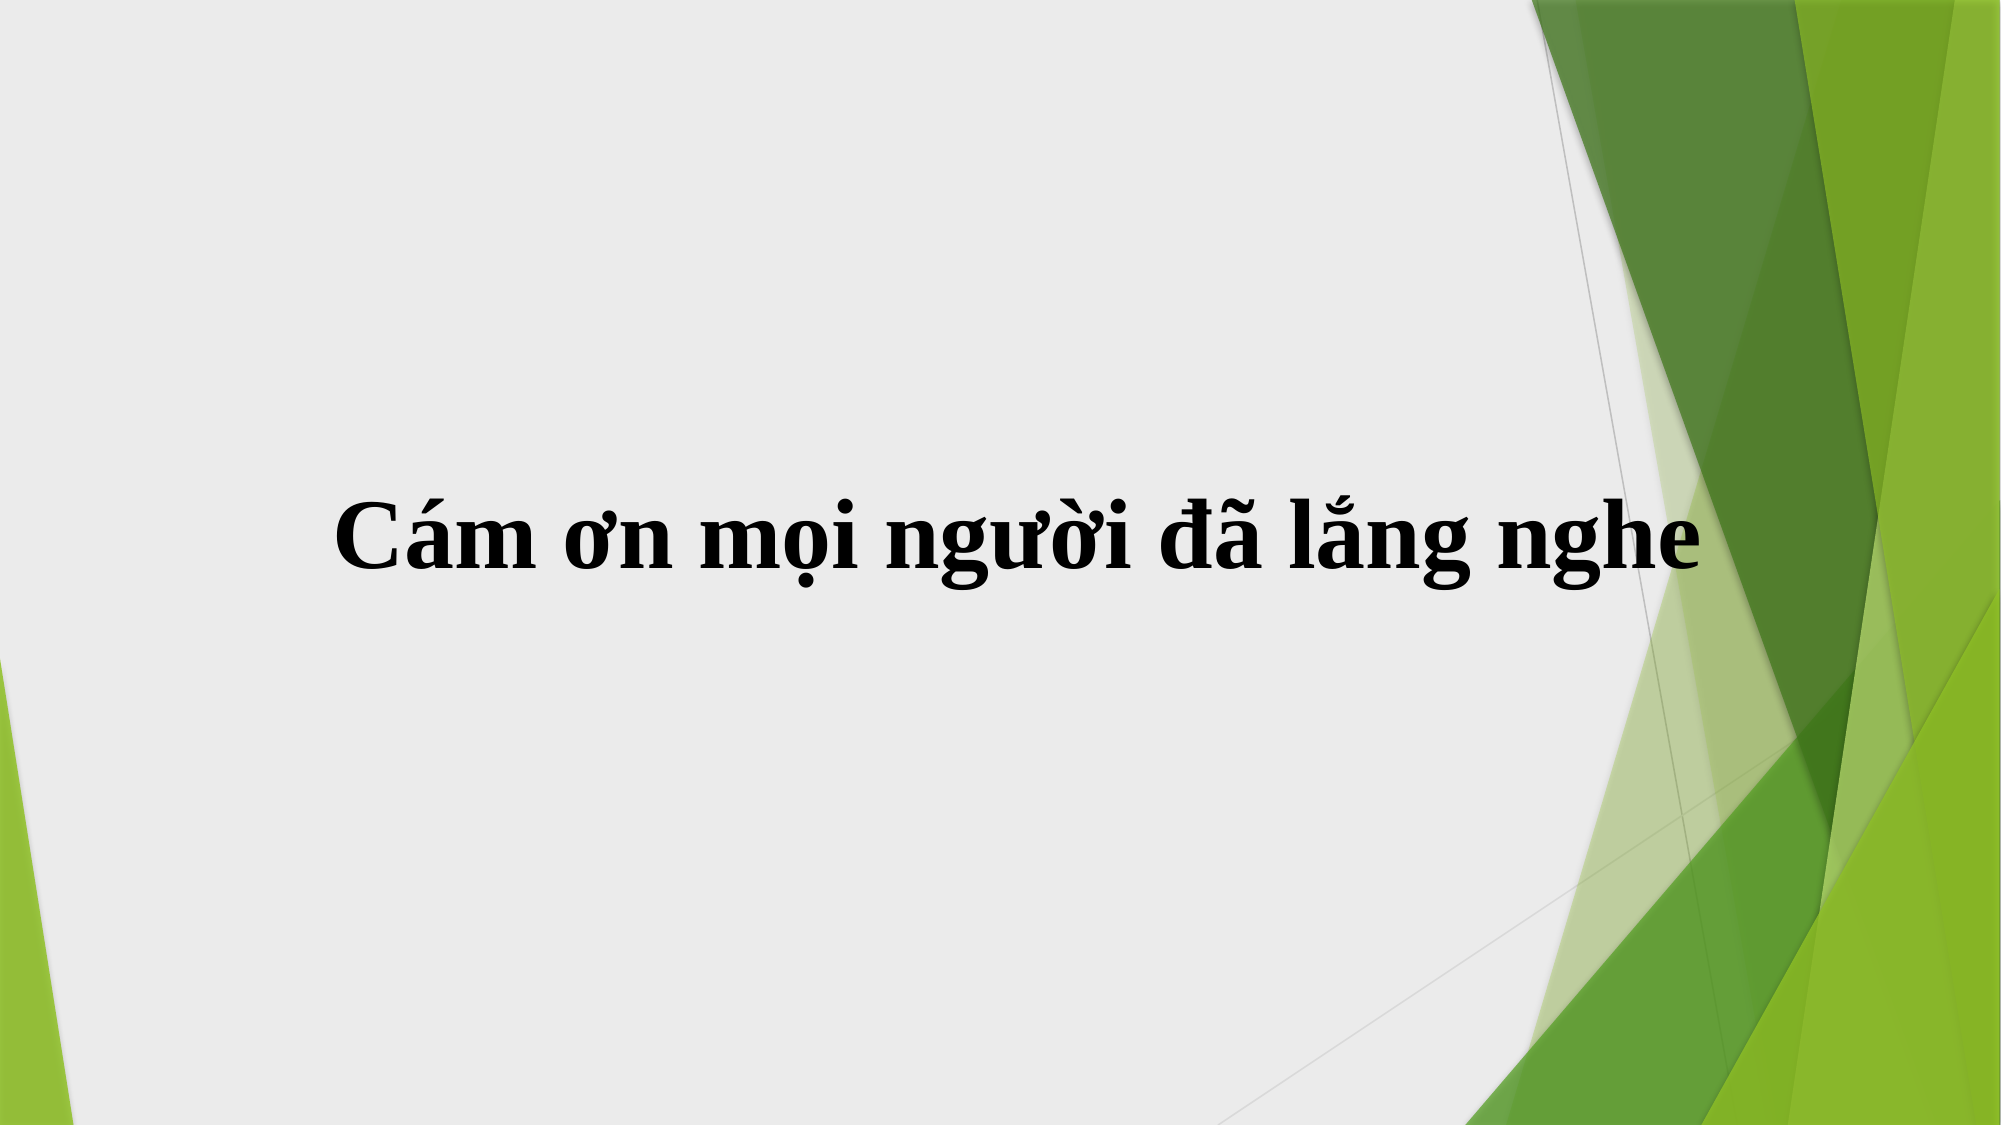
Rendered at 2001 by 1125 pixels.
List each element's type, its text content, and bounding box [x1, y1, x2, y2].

title Cám ơn mọi người đã lắng nghe [317, 460, 1780, 671]
